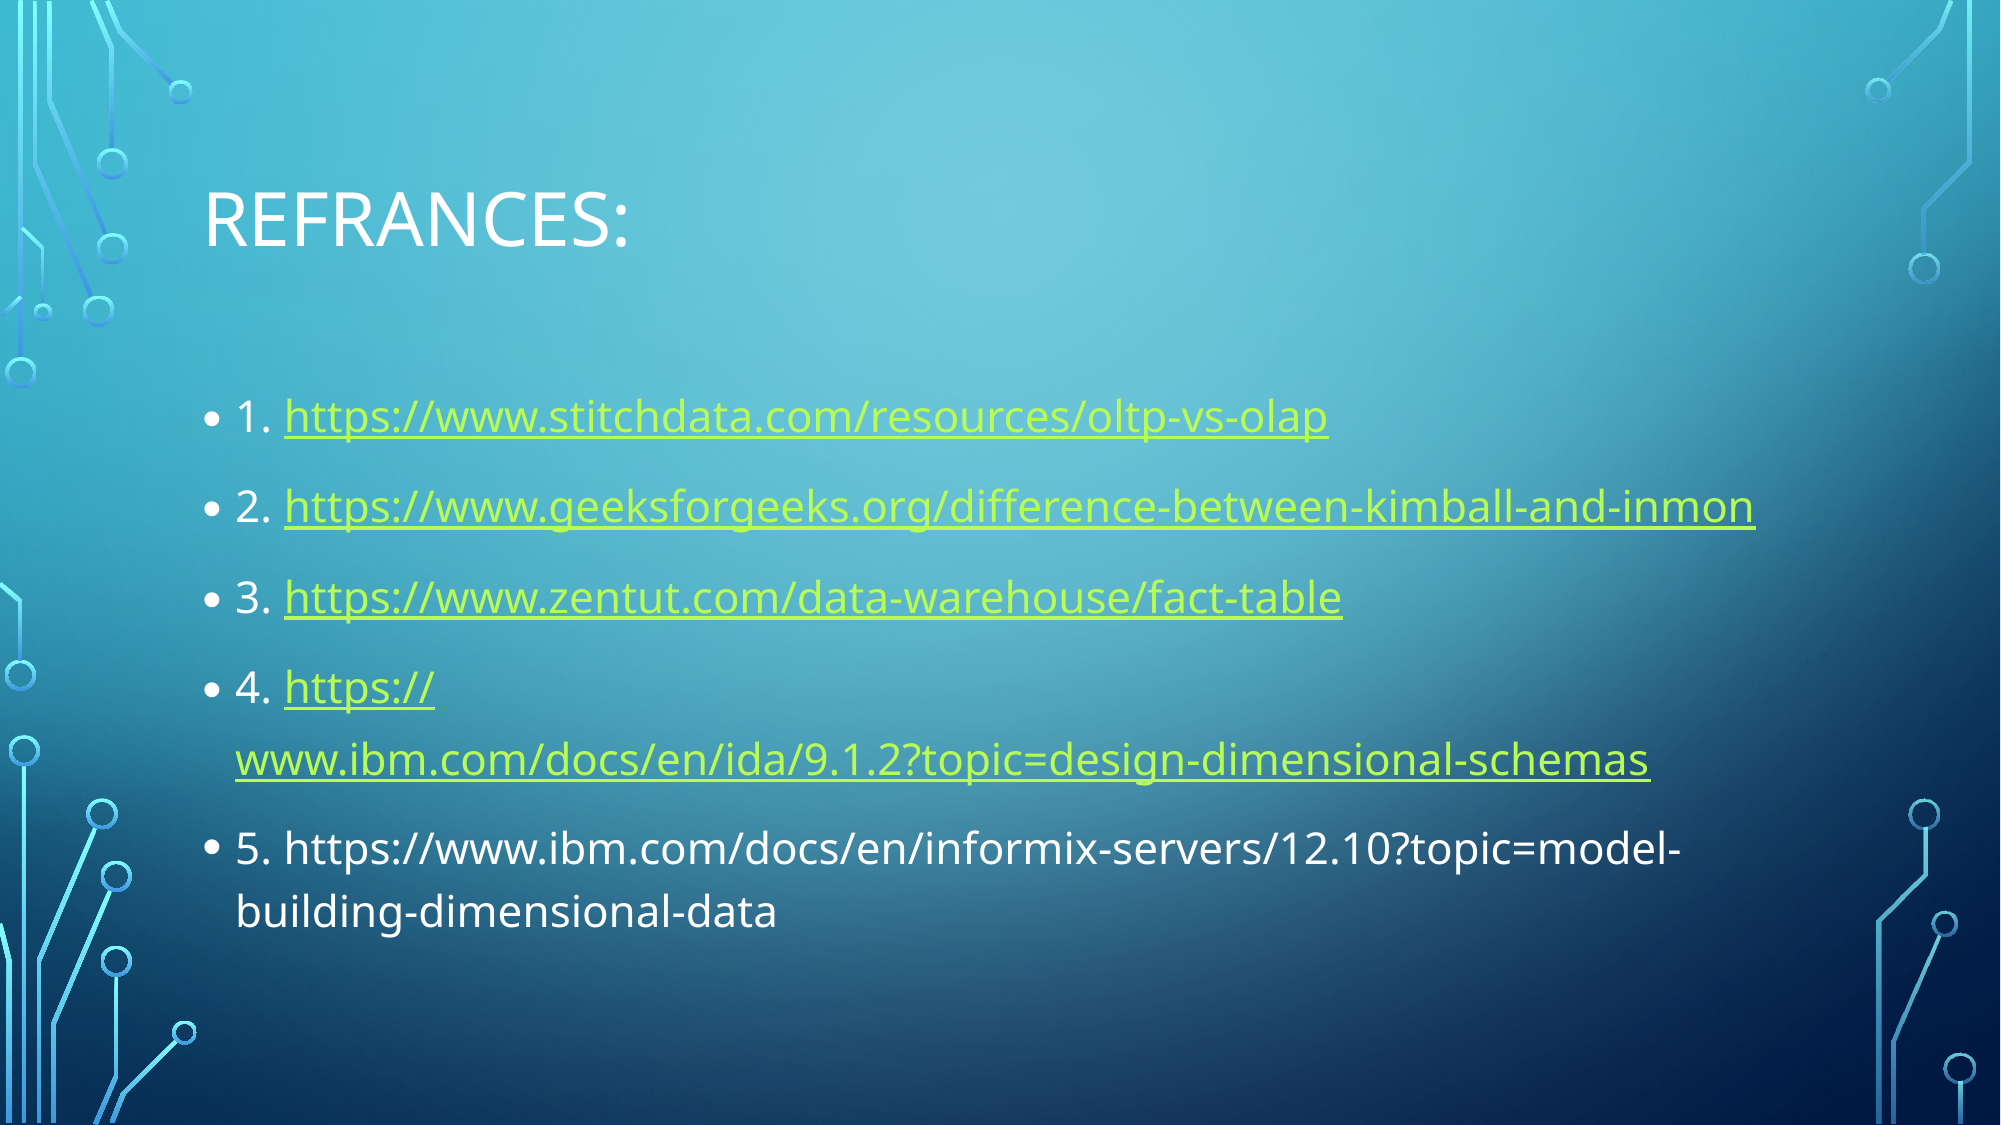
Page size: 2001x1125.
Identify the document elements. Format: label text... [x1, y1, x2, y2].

title Refrances: [187, 101, 1813, 344]
list 1. https://www.stitchdata.com/resources/oltp-vs-olap 2. https://www.geeksforgeeks.org/difference-between-kimball-and-inmon 3. https://www.zentut.com/data-warehouse/fact-table 4. https://www.ibm.com/docs/en/ida/9.1.2?topic=design-dimensional-schemas 5. https://www.ibm.com/docs/en/informix-servers/12.10?topic=model-building-dimensional-data [187, 369, 1813, 950]
